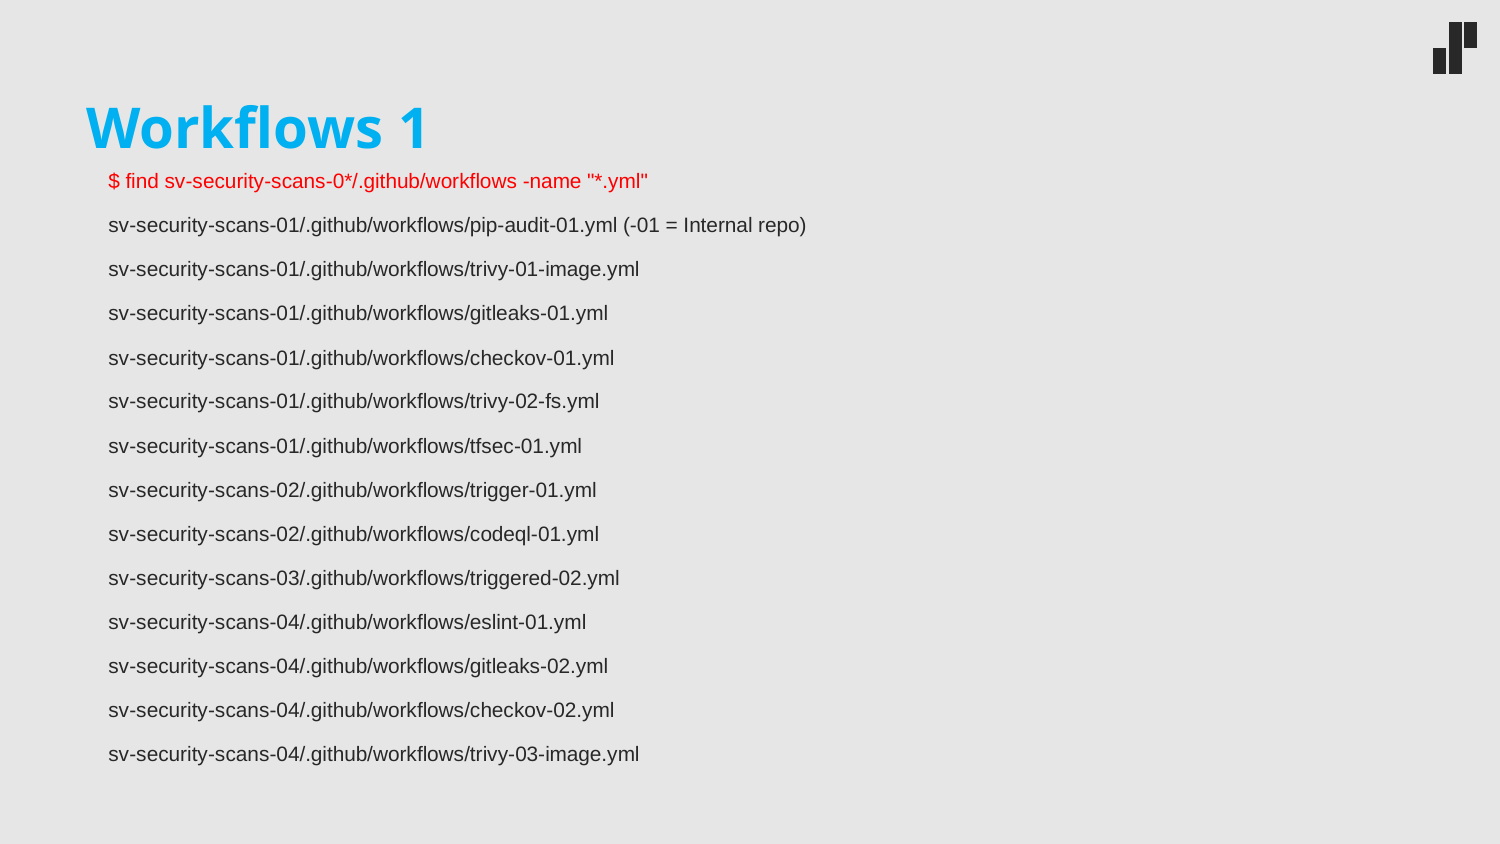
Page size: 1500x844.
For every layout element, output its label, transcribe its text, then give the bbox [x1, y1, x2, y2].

list $ find sv-security-scans-0*/.github/workflows -name "*.yml" sv-security-scans-01/.github/workflows/pip-audit-01.yml (-01 = Internal repo) sv-security-scans-01/.github/workflows/trivy-01-image.yml sv-security-scans-01/.github/workflows/gitleaks-01.yml sv-security-scans-01/.github/workflows/checkov-01.yml sv-security-scans-01/.github/workflows/trivy-02-fs.yml sv-security-scans-01/.github/workflows/tfsec-01.yml sv-security-scans-02/.github/workflows/trigger-01.yml sv-security-scans-02/.github/workflows/codeql-01.yml sv-security-scans-03/.github/workflows/triggered-02.yml sv-security-scans-04/.github/workflows/eslint-01.yml sv-security-scans-04/.github/workflows/gitleaks-02.yml sv-security-scans-04/.github/workflows/checkov-02.yml sv-security-scans-04/.github/workflows/trivy-03-image.yml [75, 153, 1396, 833]
title Workflows 1 [75, 33, 1396, 153]
